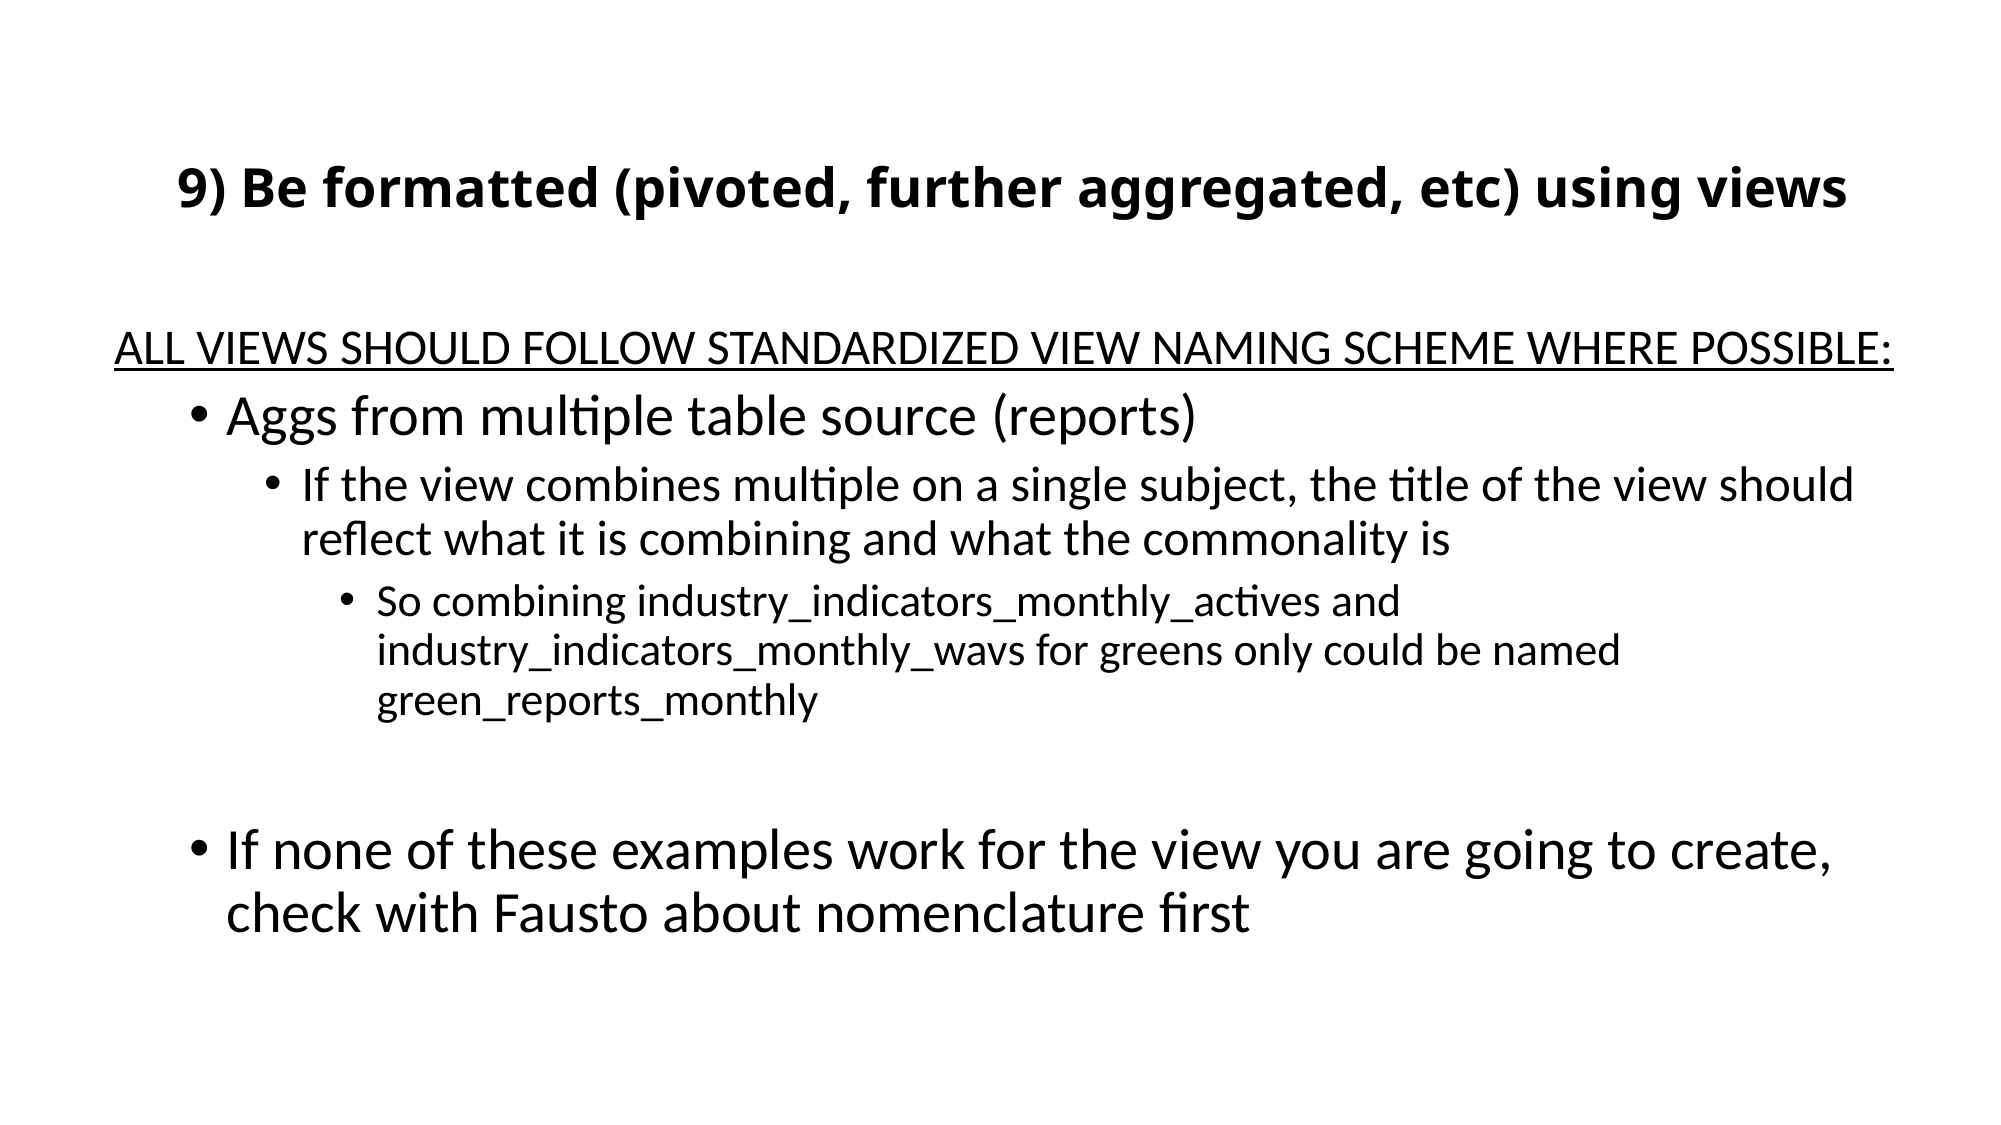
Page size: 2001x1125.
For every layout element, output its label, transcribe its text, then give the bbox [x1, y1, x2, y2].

text_box 9) Be formatted (pivoted, further aggregated, etc) using views [162, 84, 1888, 277]
list ALL VIEWS SHOULD FOLLOW STANDARDIZED VIEW NAMING SCHEME WHERE POSSIBLE: Aggs from multiple table source (reports) If the view combines multiple on a single subject, the title of the view should reflect what it is combining and what the commonality is So combining industry_indicators_monthly_actives and industry_indicators_monthly_wavs for greens only could be named green_reports_monthly If none of these examples work for the view you are going to create, check with Fausto about nomenclature first [99, 277, 1926, 1066]
